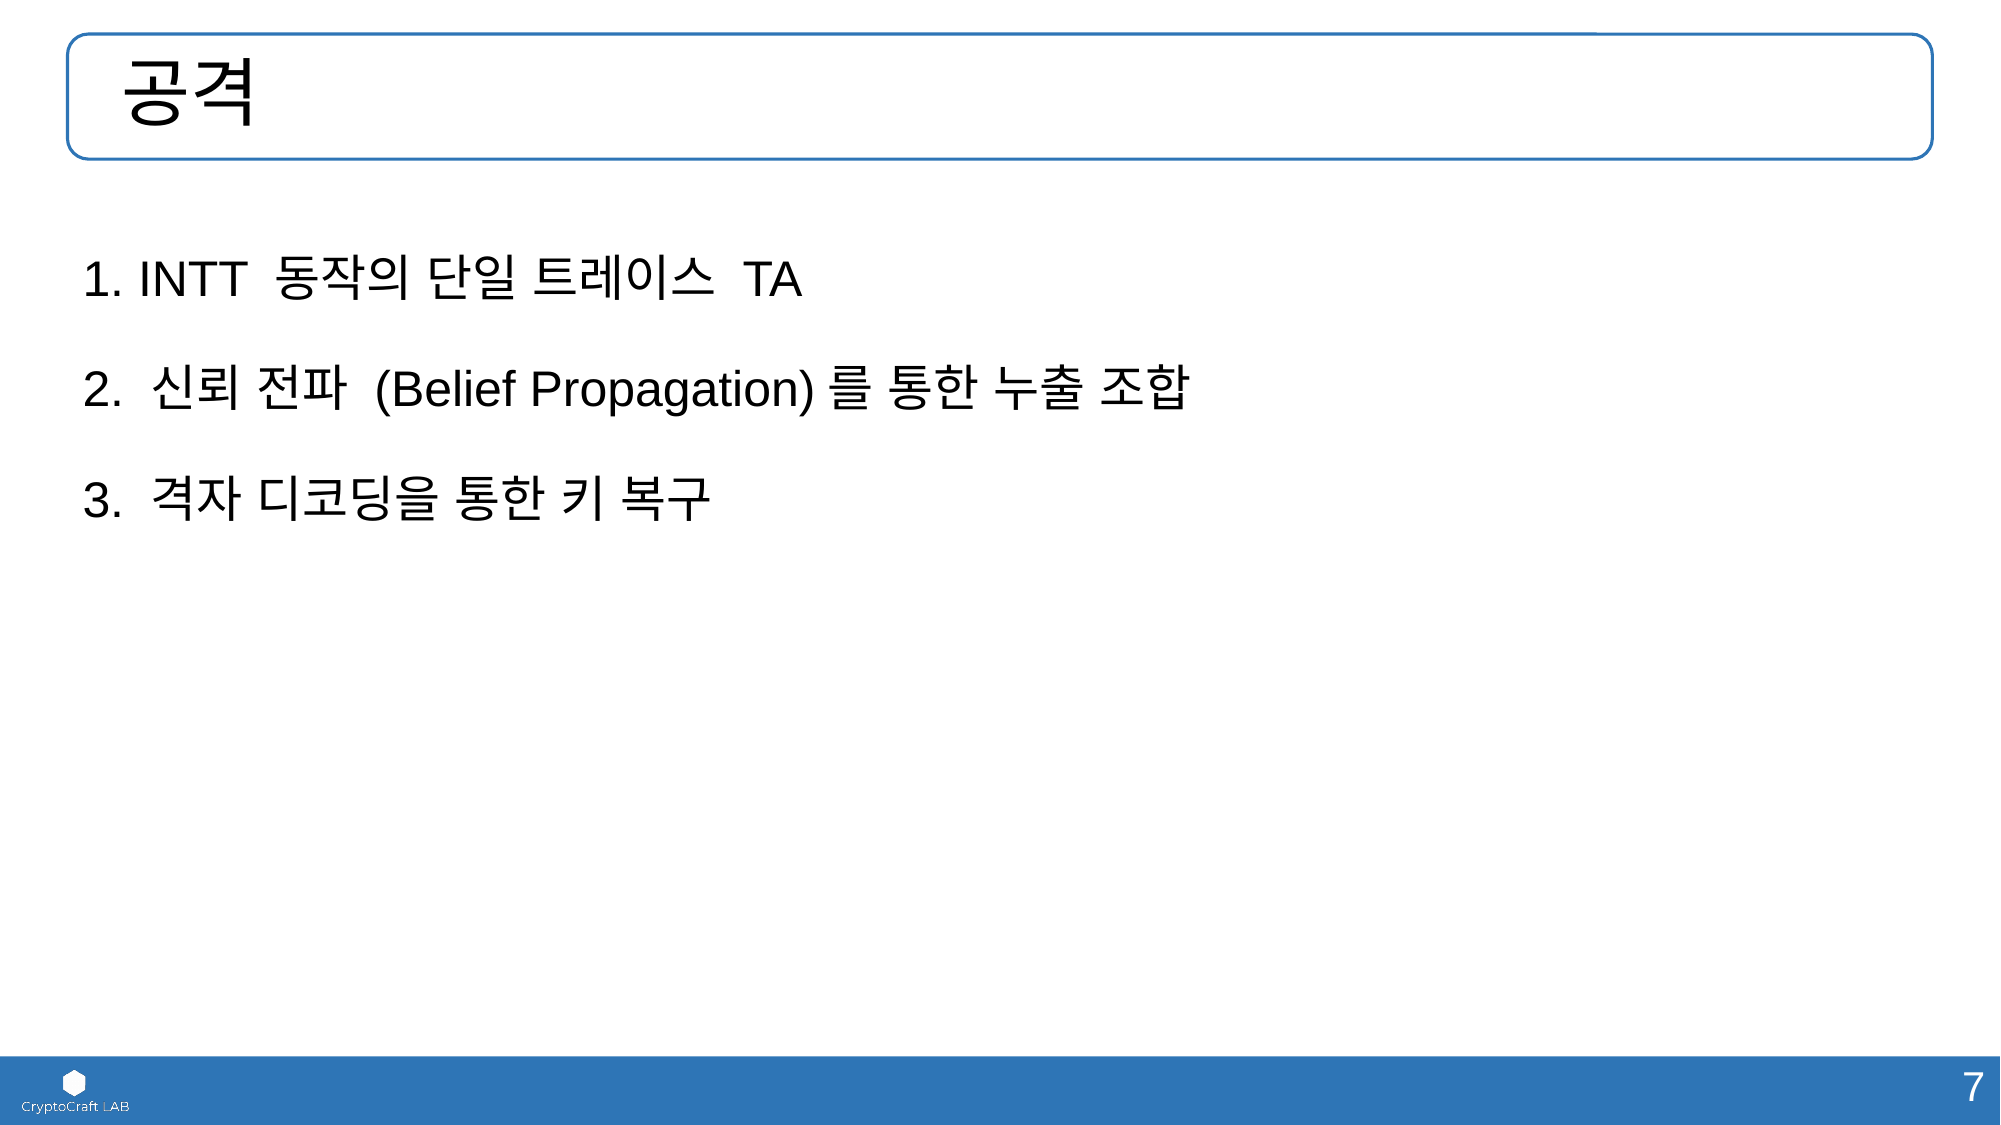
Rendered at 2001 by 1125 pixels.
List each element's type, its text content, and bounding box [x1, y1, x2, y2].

picture [13, 1061, 138, 1123]
list 1. INTT 동작의 단일 트레이스 TA 2. 신뢰 전파 (Belief Propagation)를 통한 누출 조합 3. 격자 디코딩을 통한 키 복구 [67, 208, 1933, 872]
title 공격 [67, 34, 1933, 160]
